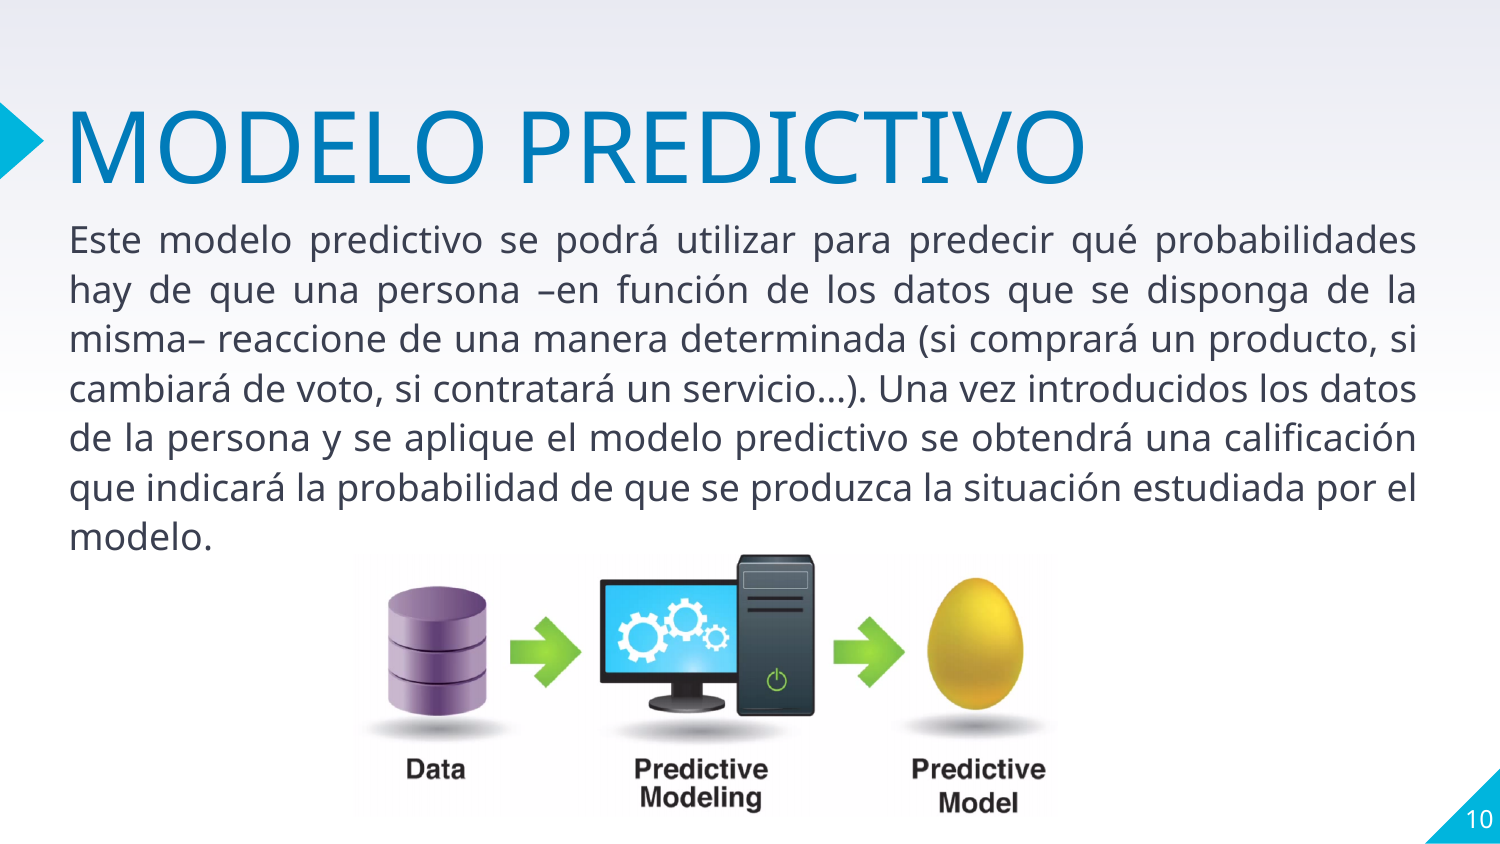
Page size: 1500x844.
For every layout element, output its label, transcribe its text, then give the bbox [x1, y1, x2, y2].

list Este modelo predictivo se podrá utilizar para predecir qué probabilidades hay de que una persona –en función de los datos que se disponga de la misma– reaccione de una manera determinada (si comprará un producto, si cambiará de voto, si contratará un servicio…). Una vez introducidos los datos de la persona y se aplique el modelo predictivo se obtendrá una calificación que indicará la probabilidad de que se produzca la situación estudiada por el modelo. [68, 211, 1419, 699]
title MODELO PREDICTIVO [63, 106, 1147, 229]
slide_number 10 [1418, 760, 1494, 838]
picture [294, 540, 1108, 838]
